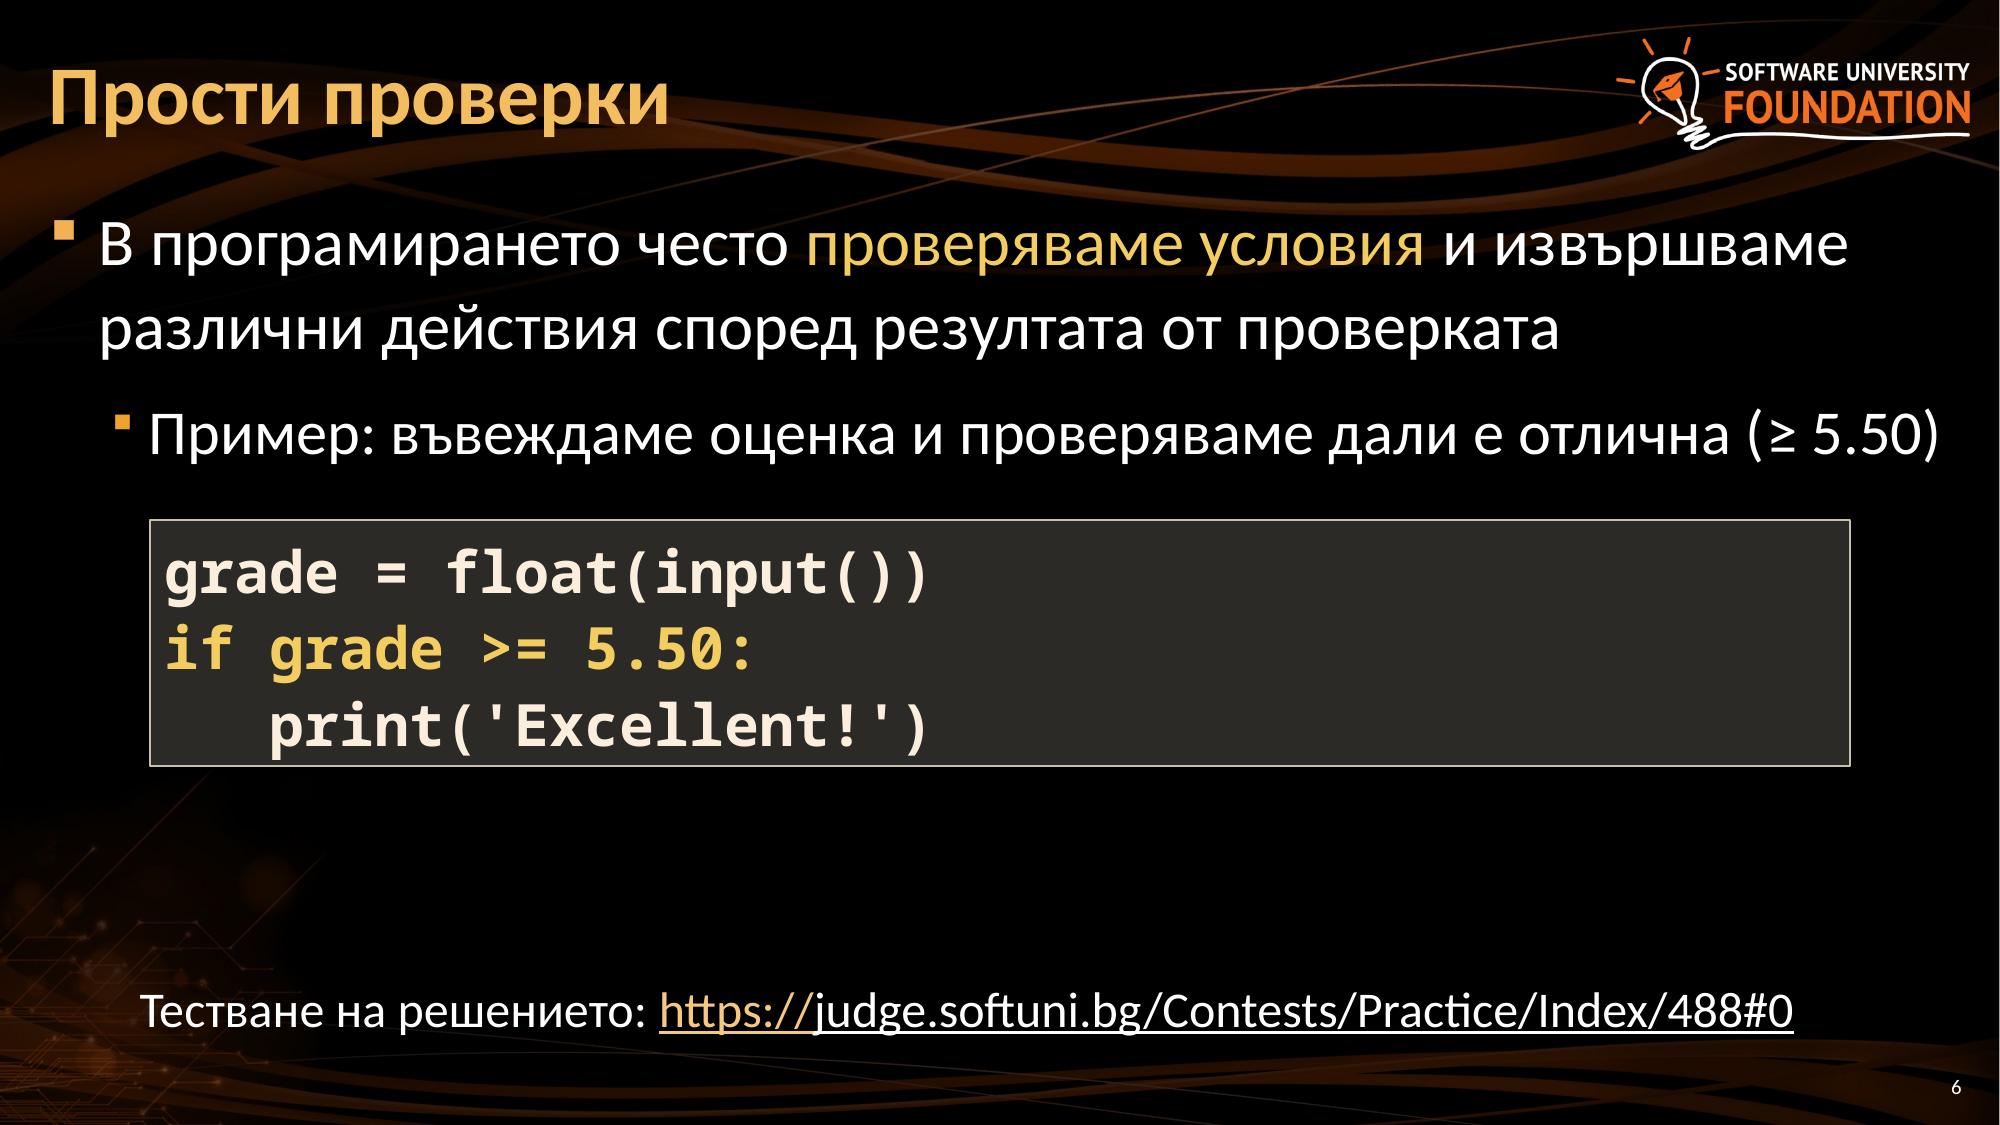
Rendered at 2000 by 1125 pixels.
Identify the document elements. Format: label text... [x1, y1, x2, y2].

picture [0, 0, 2000, 1125]
slide_number 6 [1897, 1070, 1968, 1103]
text_box Тестване на решението: https://judge.softuni.bg/Contests/Practice/Index/488#0 [124, 969, 1875, 1045]
list В програмирането често проверяваме условия и извършваме различни действия според резултата от проверката Пример: въвеждаме оценка и проверяваме дали е отлична (≥ 5.50) [31, 188, 1968, 1103]
title Прости проверки [30, 6, 1602, 189]
text_box grade = float(input()) if grade >= 5.50: print('Excellent!') [149, 520, 1850, 766]
